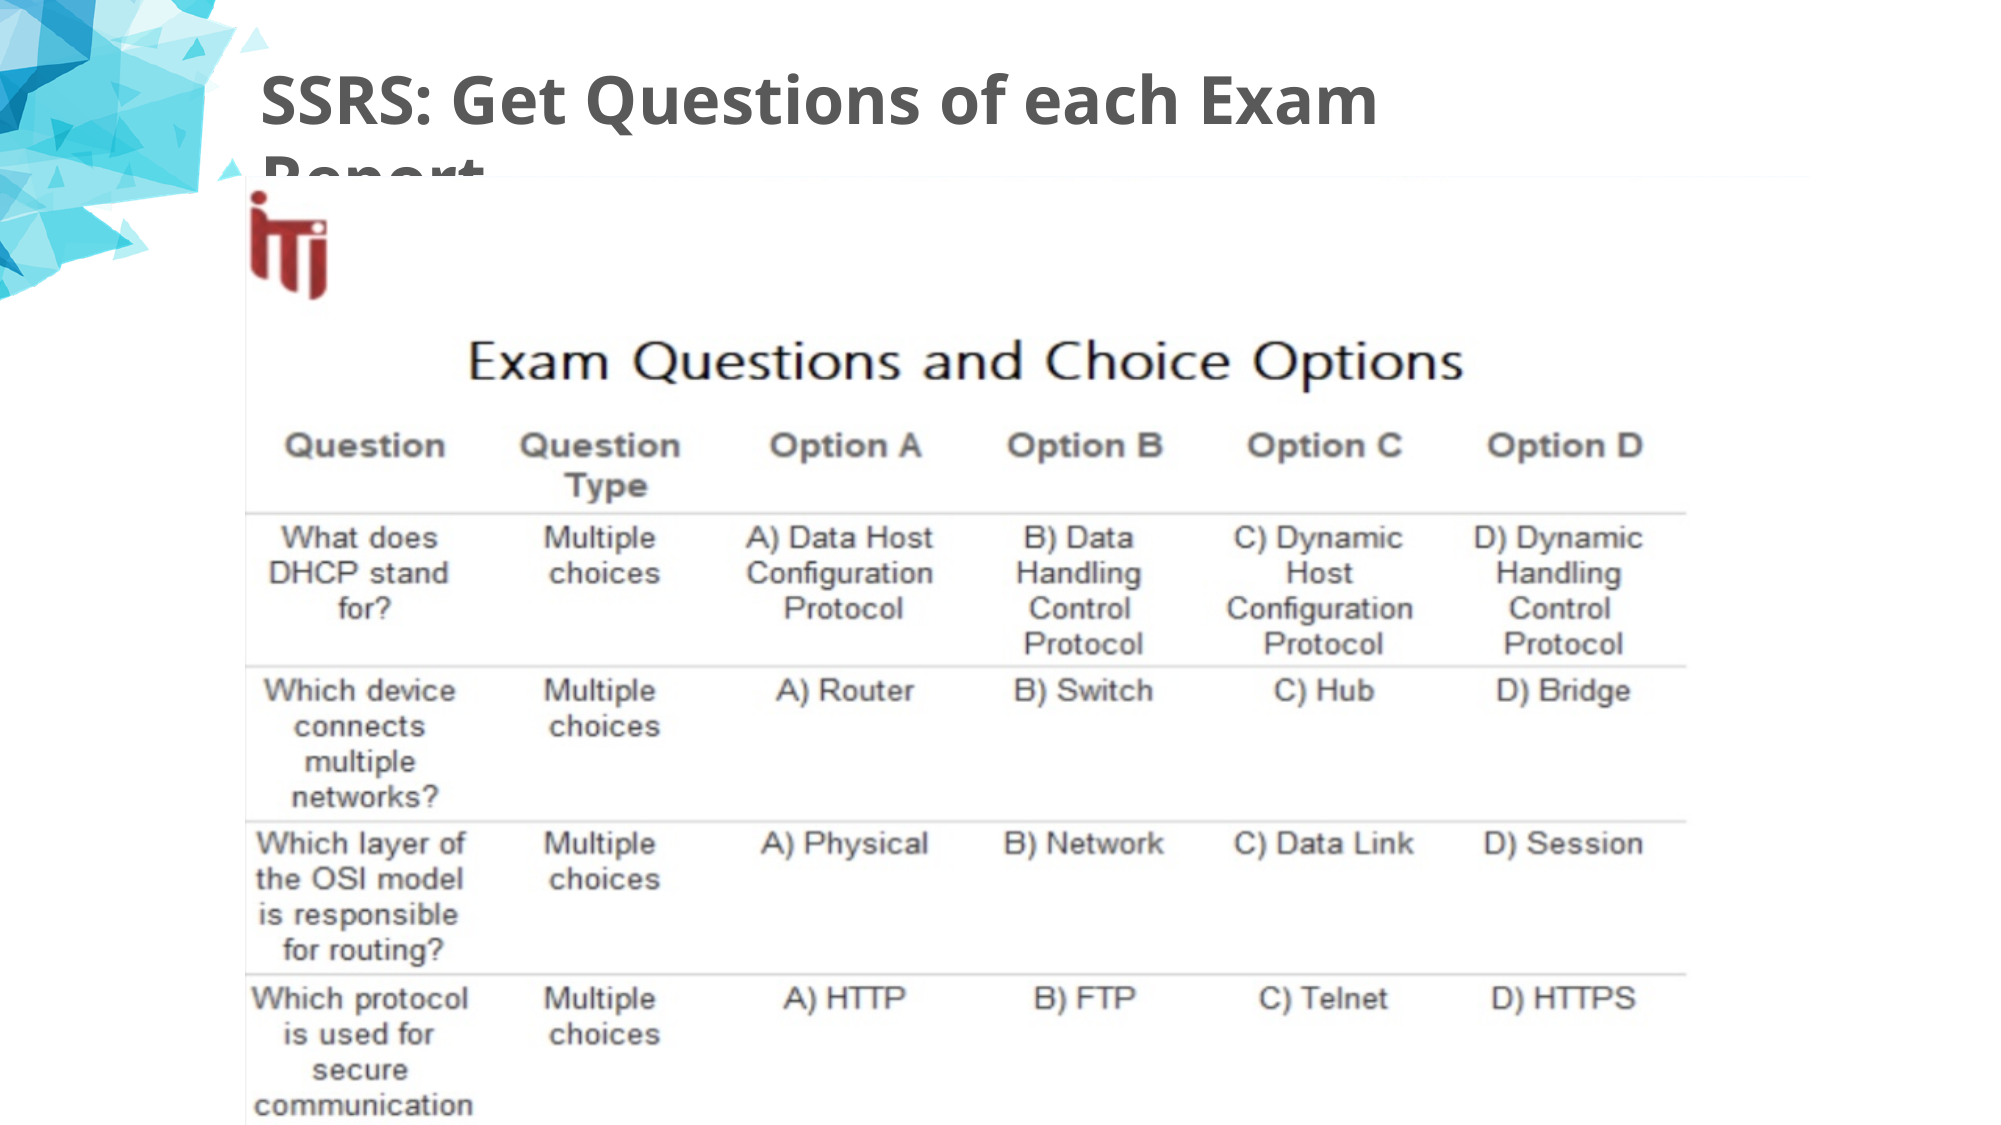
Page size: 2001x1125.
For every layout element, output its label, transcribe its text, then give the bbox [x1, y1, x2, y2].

text_box SSRS: Get Questions of each Exam Report [245, 50, 1549, 176]
picture [0, 0, 1809, 1125]
